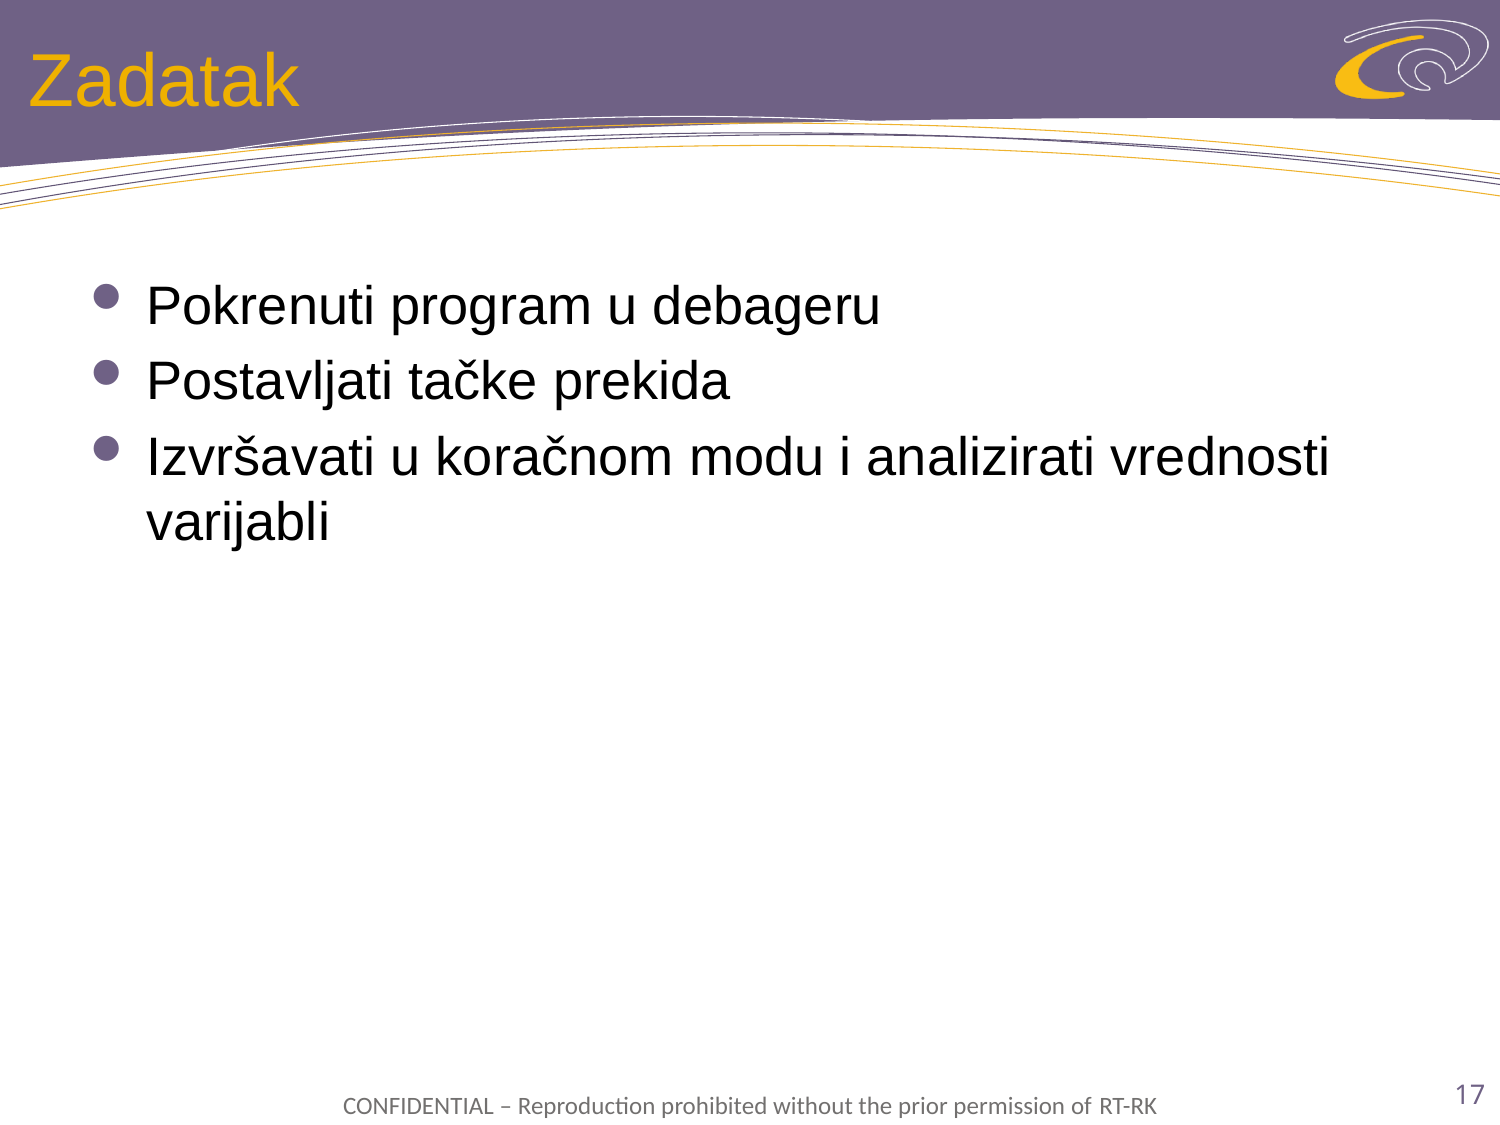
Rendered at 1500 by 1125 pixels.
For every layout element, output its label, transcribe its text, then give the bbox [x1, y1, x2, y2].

picture [1322, 0, 1500, 102]
list Pokrenuti program u debageru Postavljati tačke prekida Izvršavati u koračnom modu i analizirati vrednosti varijabli [74, 262, 1426, 1006]
title Zadatak [13, 31, 1313, 149]
